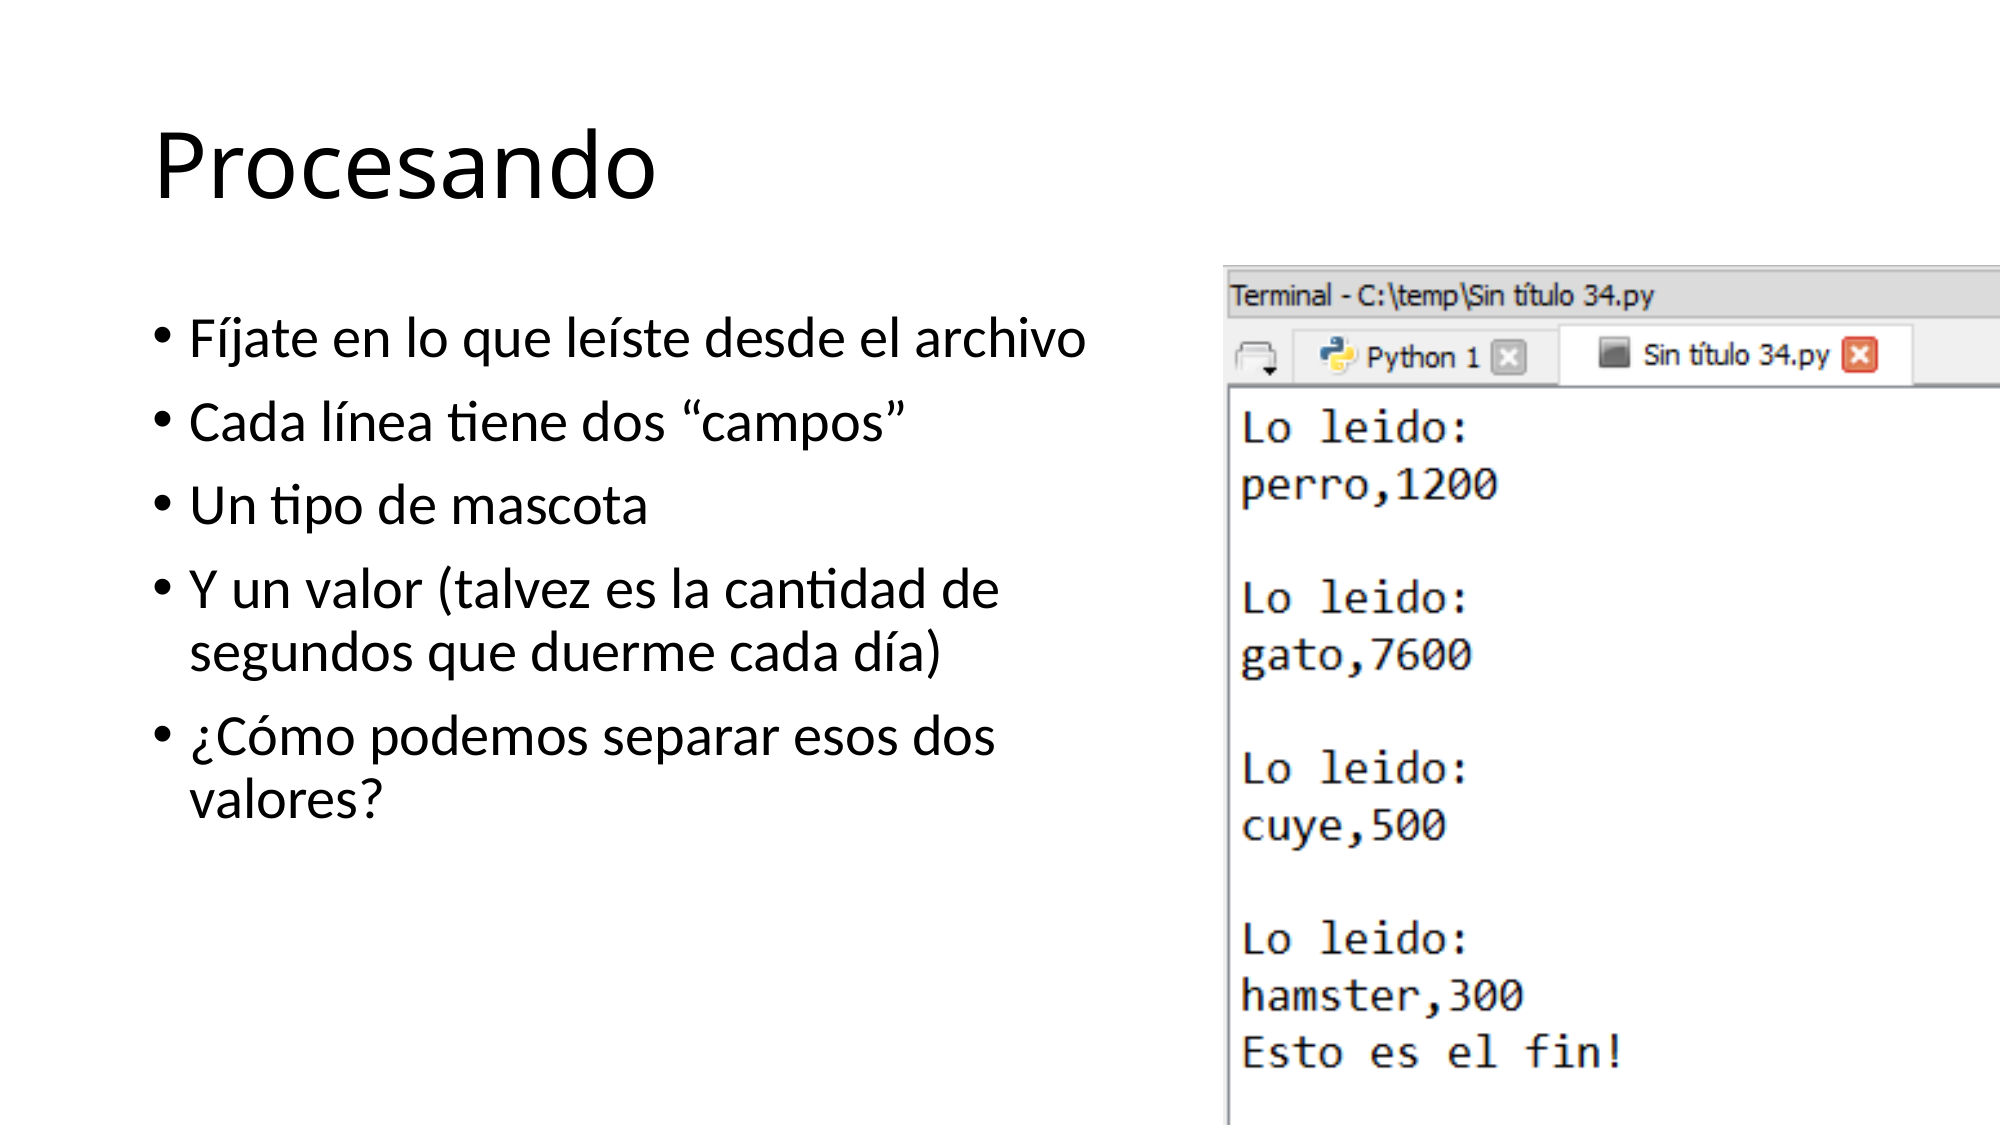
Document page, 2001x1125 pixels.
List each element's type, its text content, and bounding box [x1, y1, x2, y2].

title Procesando [137, 59, 1863, 278]
list Fíjate en lo que leíste desde el archivo Cada línea tiene dos “campos” Un tipo de mascota Y un valor (talvez es la cantidad de segundos que duerme cada día) ¿Cómo podemos separar esos dos valores? [137, 299, 1152, 1014]
picture [1223, 265, 2000, 1125]
